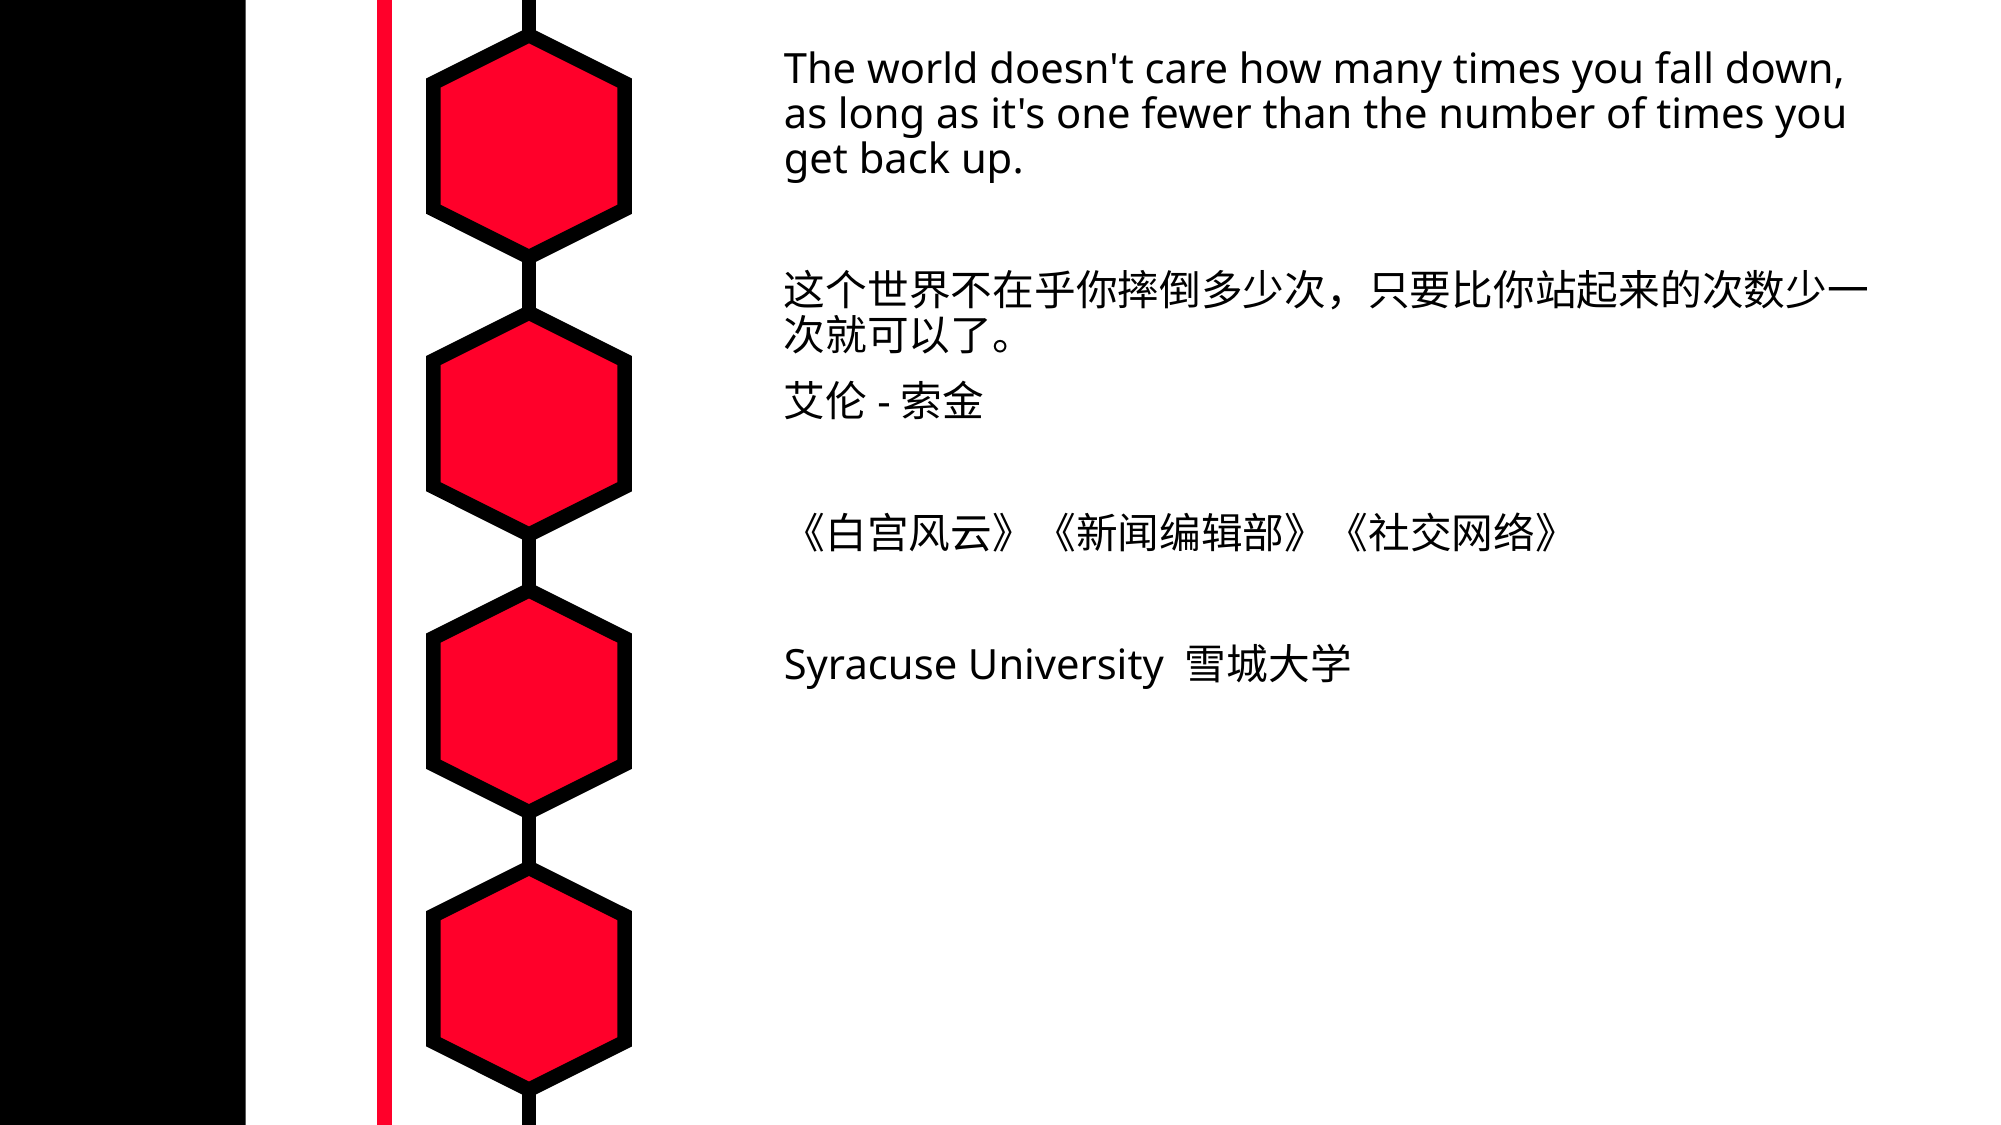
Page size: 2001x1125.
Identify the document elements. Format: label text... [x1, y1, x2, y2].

list The world doesn't care how many times you fall down, as long as it's one fewer than the number of times you get back up. 这个世界不在乎你摔倒多少次，只要比你站起来的次数少一次就可以了。 艾伦-索金 《白宫风云》《新闻编辑部》《社交网络》 Syracuse University 雪城大学 [768, 40, 1903, 1074]
